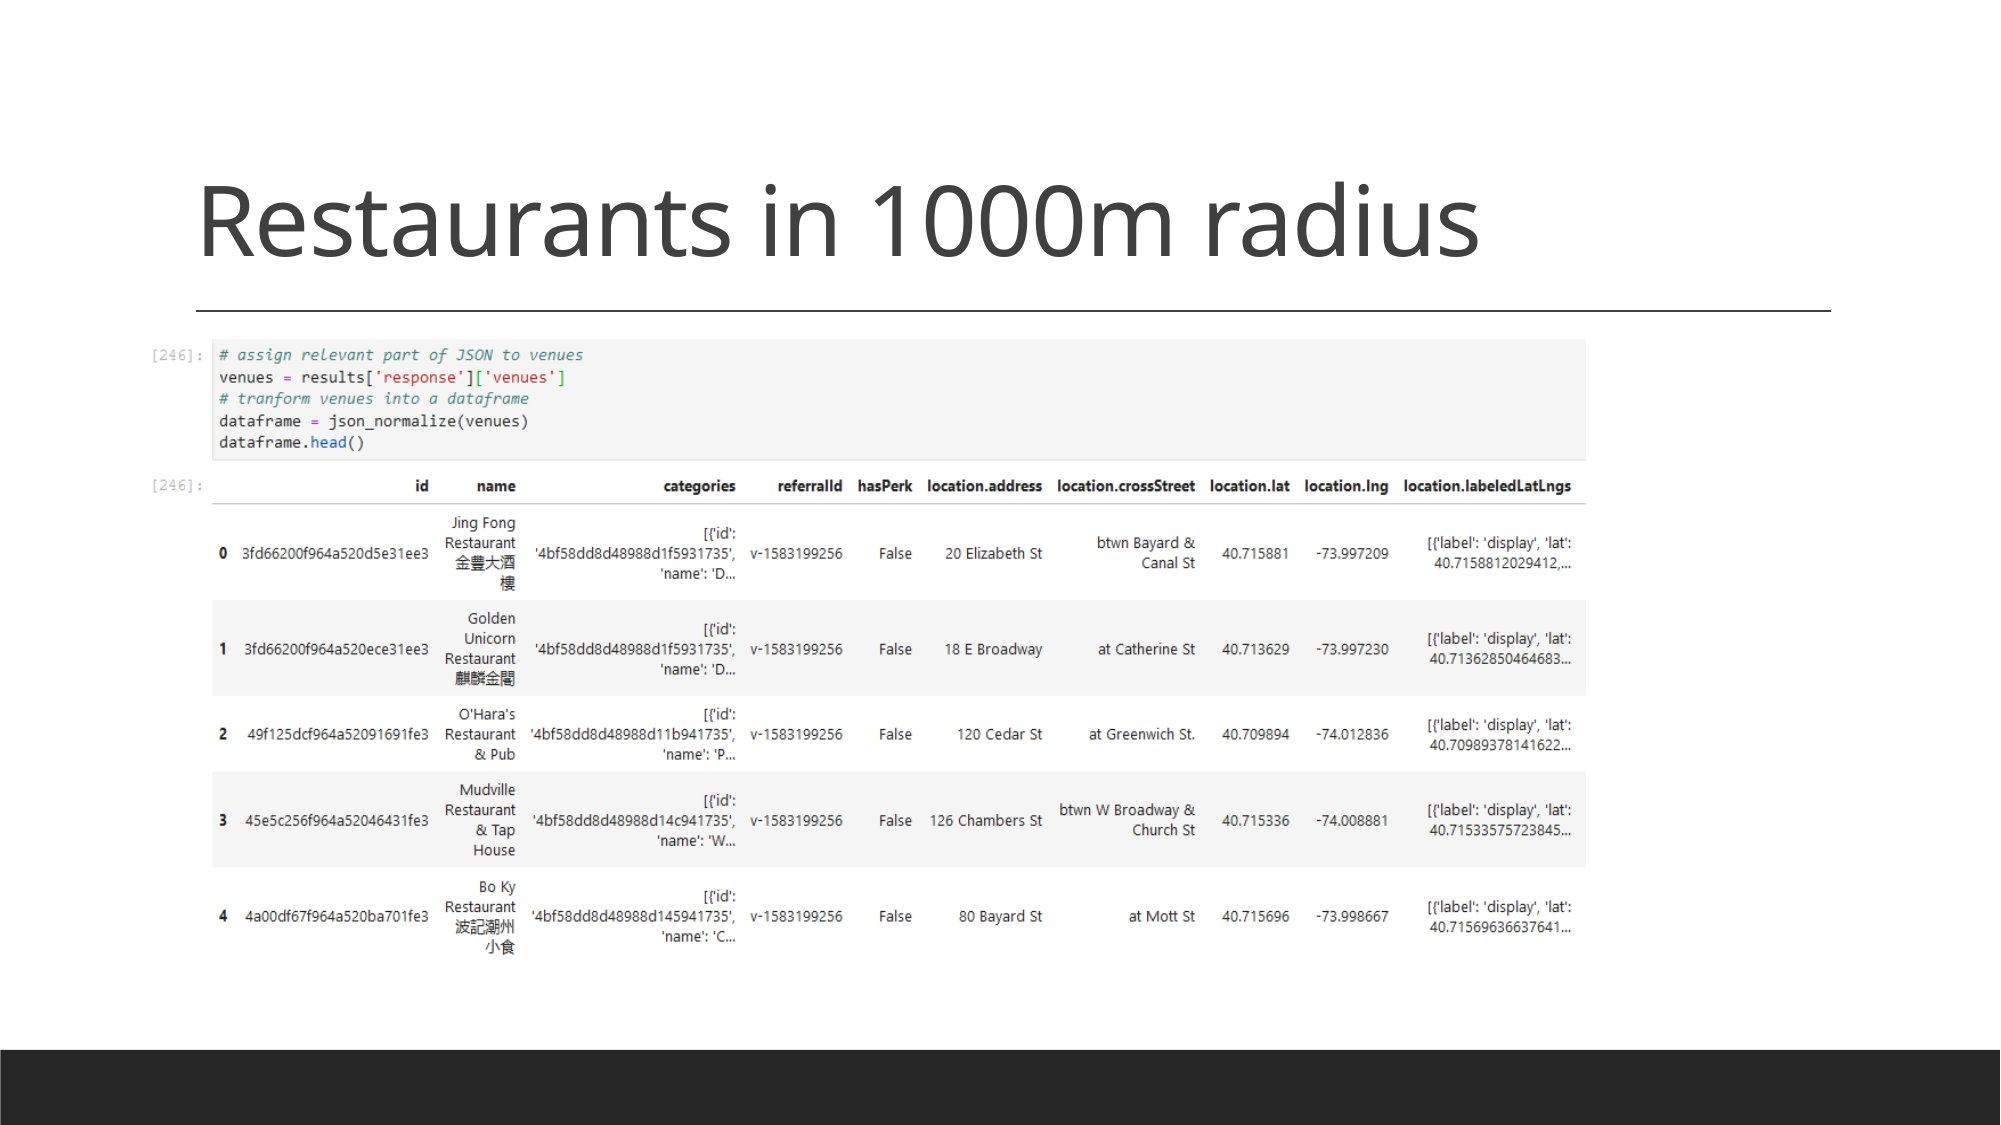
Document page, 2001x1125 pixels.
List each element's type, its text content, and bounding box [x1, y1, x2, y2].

picture [135, 338, 1586, 964]
title Restaurants in 1000m radius [180, 47, 1830, 285]
